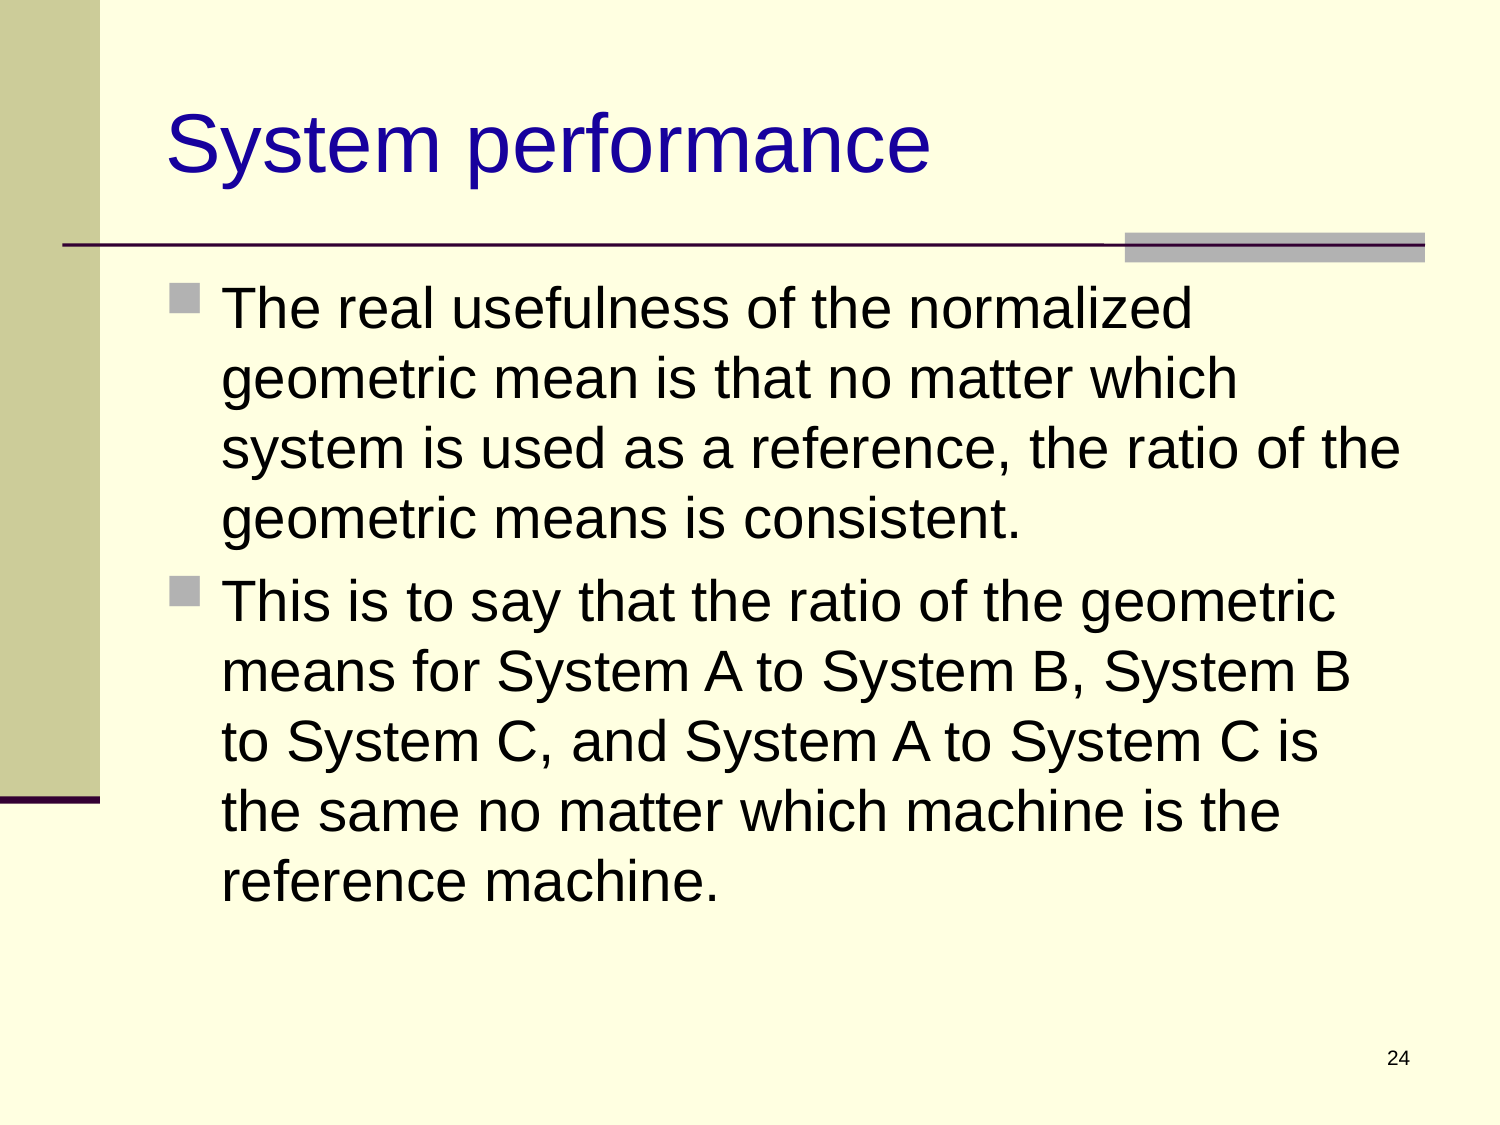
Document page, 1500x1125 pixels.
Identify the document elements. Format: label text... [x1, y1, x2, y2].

list The real usefulness of the normalized geometric mean is that no matter which system is used as a reference, the ratio of the geometric means is consistent. This is to say that the ratio of the geometric means for System A to System B, System B to System C, and System A to System C is the same no matter which machine is the reference machine. [150, 262, 1425, 1025]
title System performance [150, 45, 1425, 234]
slide_number 24 [1112, 1037, 1426, 1101]
